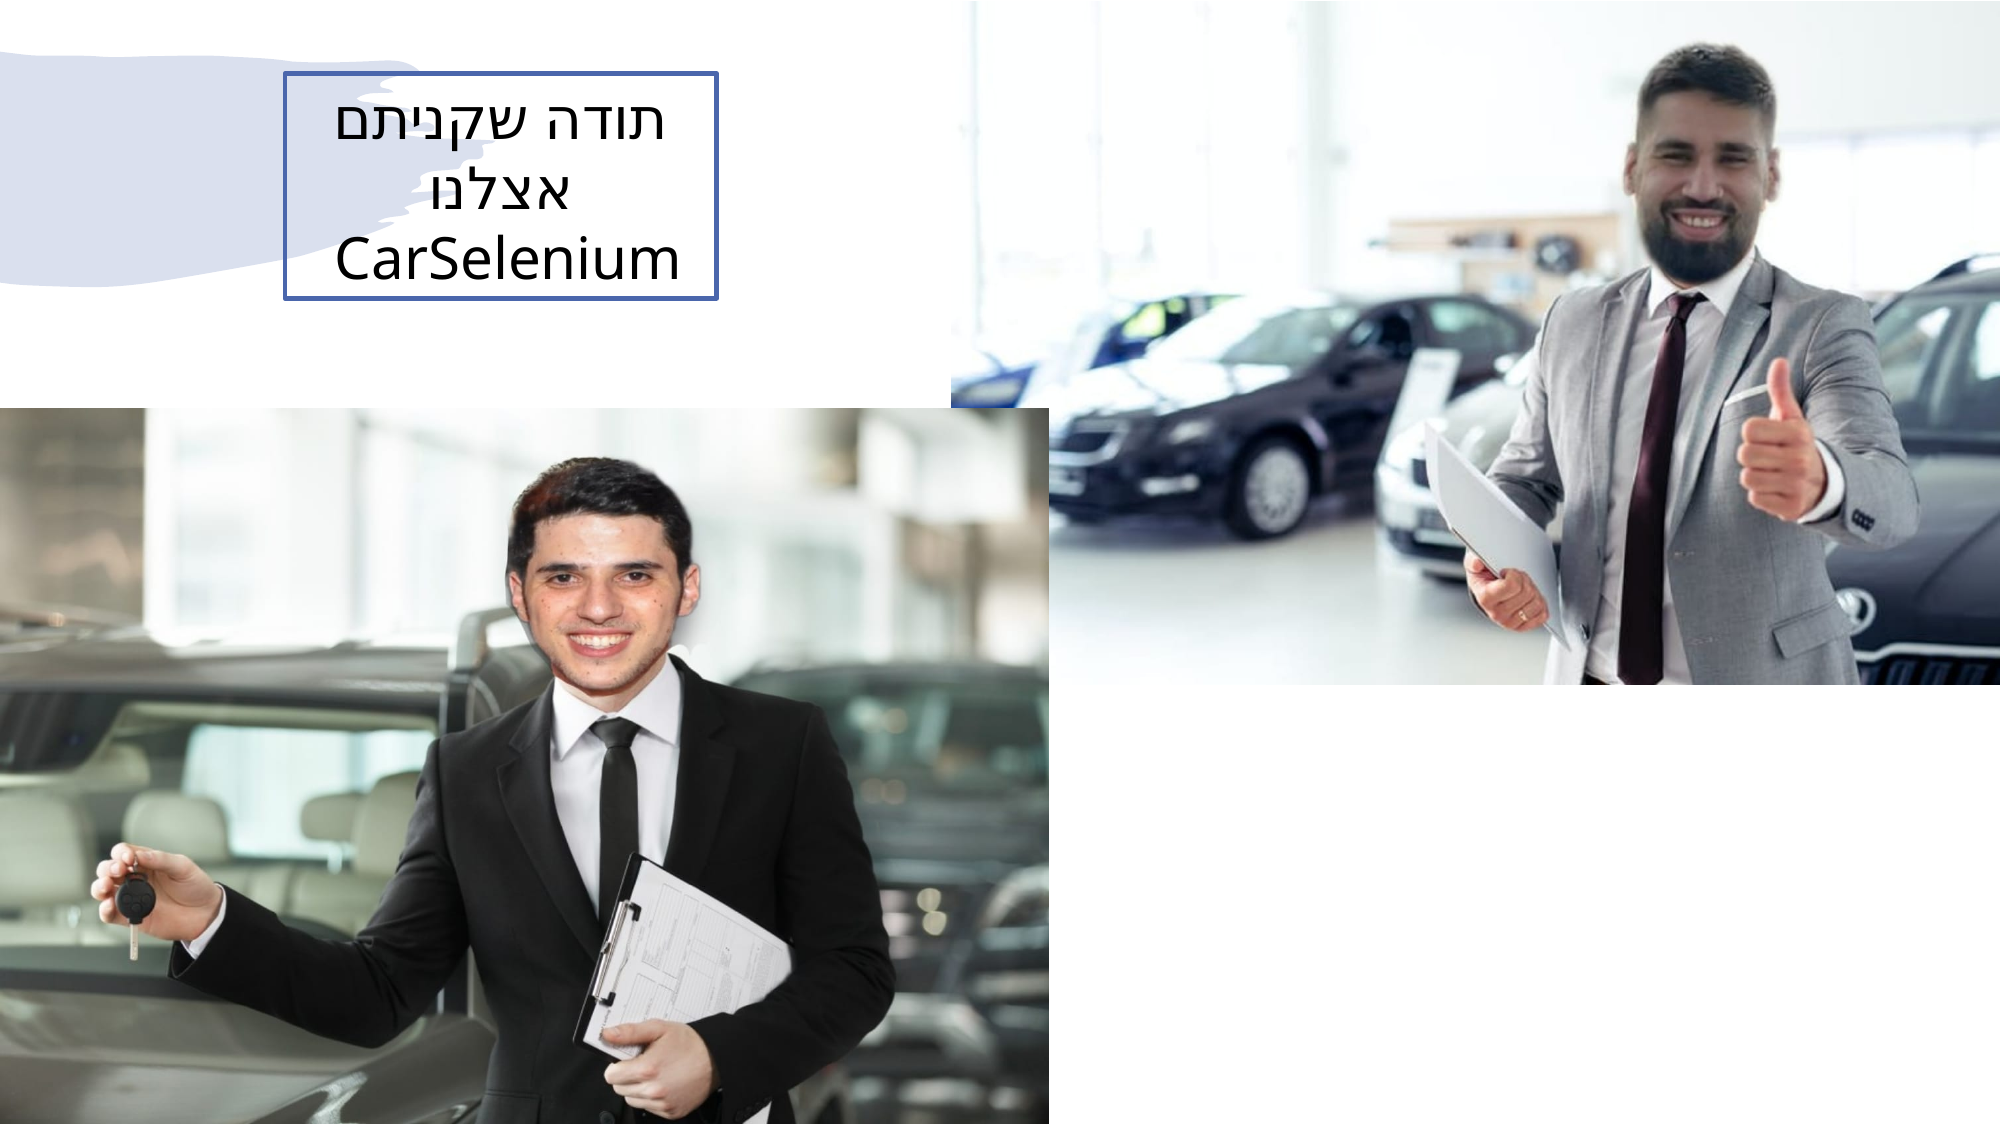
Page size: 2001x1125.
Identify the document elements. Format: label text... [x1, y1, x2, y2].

picture [0, 408, 1049, 1124]
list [951, 1, 2000, 685]
text_box תודה שקניתם אצלנו CarSelenium [284, 73, 717, 299]
